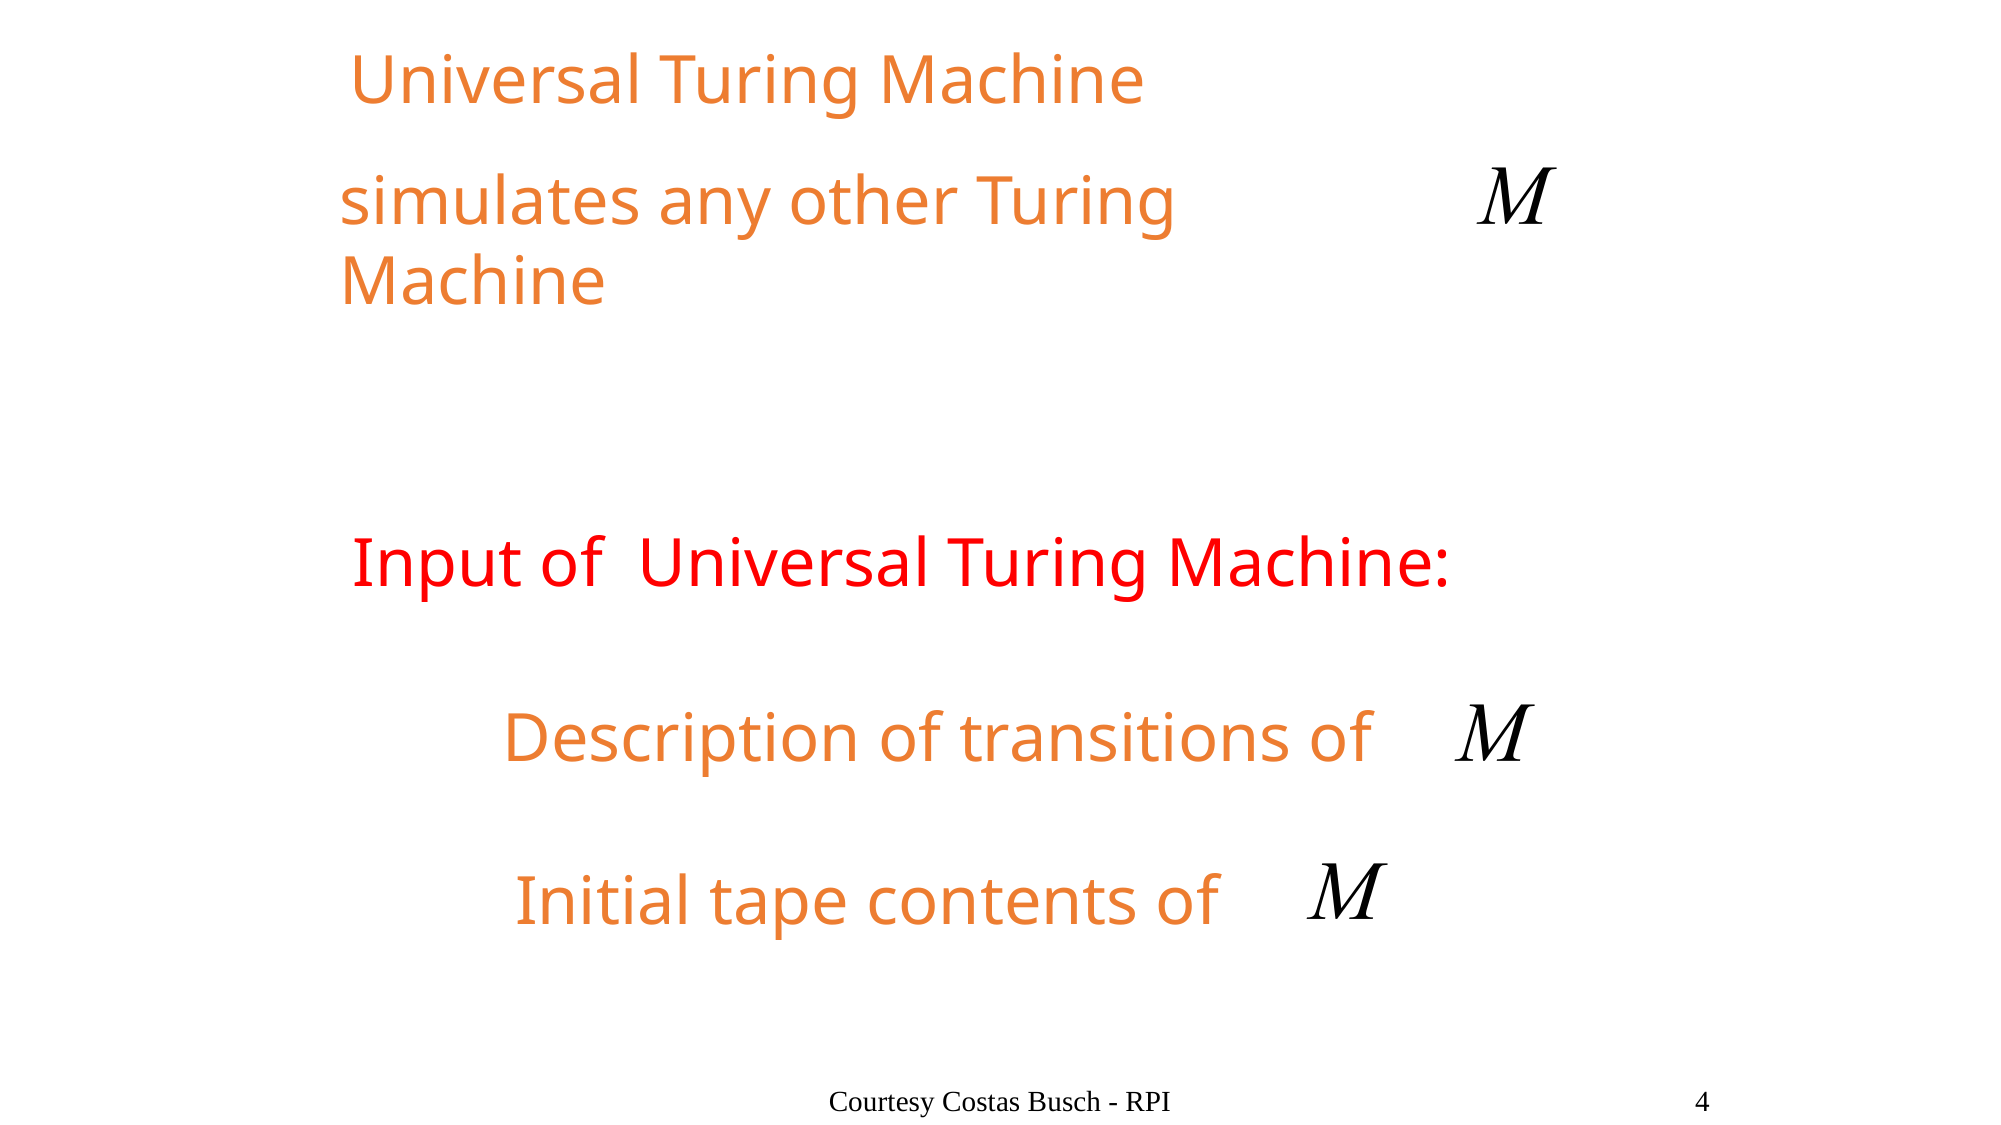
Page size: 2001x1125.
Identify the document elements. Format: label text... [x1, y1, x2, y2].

text_box Universal Turing Machine [334, 29, 1172, 125]
text_box Initial tape contents of [500, 849, 1282, 945]
text_box simulates any other Turing Machine [324, 149, 1461, 325]
picture [1474, 162, 1565, 228]
text_box Input of Universal Turing Machine: [337, 512, 1476, 608]
text_box Courtesy Costas Busch - RPI [762, 1074, 1238, 1125]
text_box Description of transitions of [487, 687, 1411, 783]
picture [1305, 857, 1396, 923]
text_box 4 [1412, 1074, 1725, 1125]
picture [1453, 699, 1543, 765]
